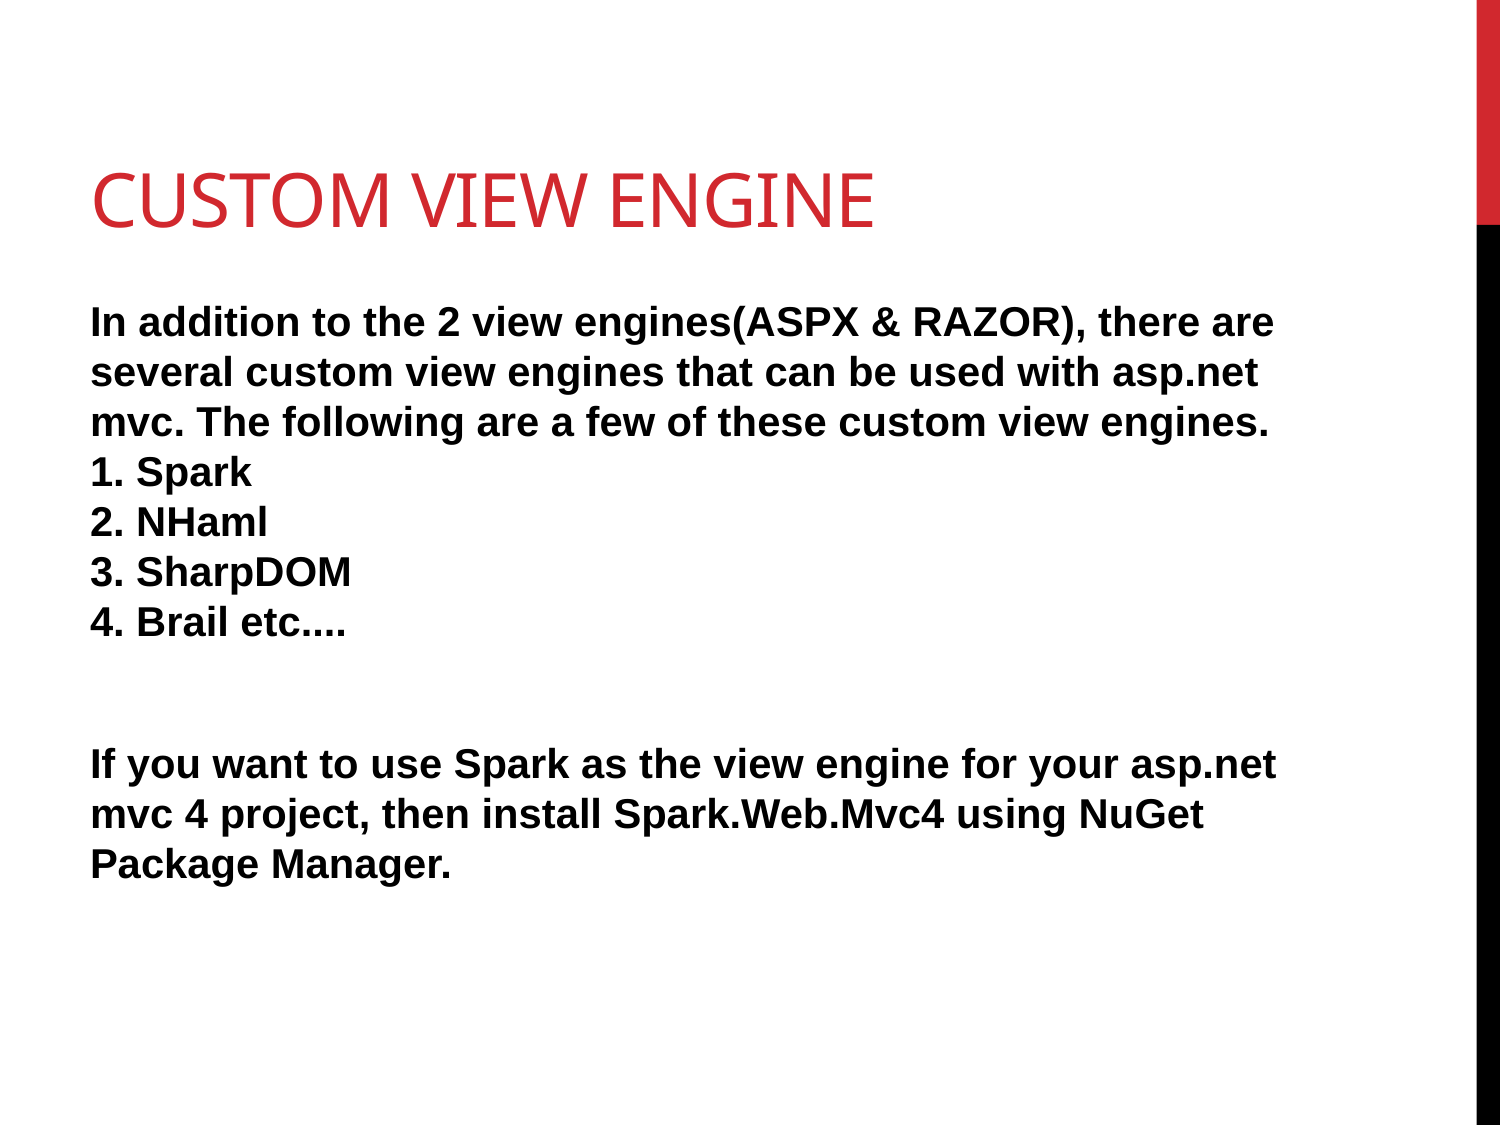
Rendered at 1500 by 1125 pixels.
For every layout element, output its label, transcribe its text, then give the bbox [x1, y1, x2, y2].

list In addition to the 2 view engines(ASPX & RAZOR), there are several custom view engines that can be used with asp.net mvc. The following are a few of these custom view engines. 1. Spark 2. NHaml 3. SharpDOM 4. Brail etc.... If you want to use Spark as the view engine for your asp.net mvc 4 project, then install Spark.Web.Mvc4 using NuGet Package Manager. [75, 287, 1325, 1005]
title Custom View Engine [75, 25, 1025, 250]
